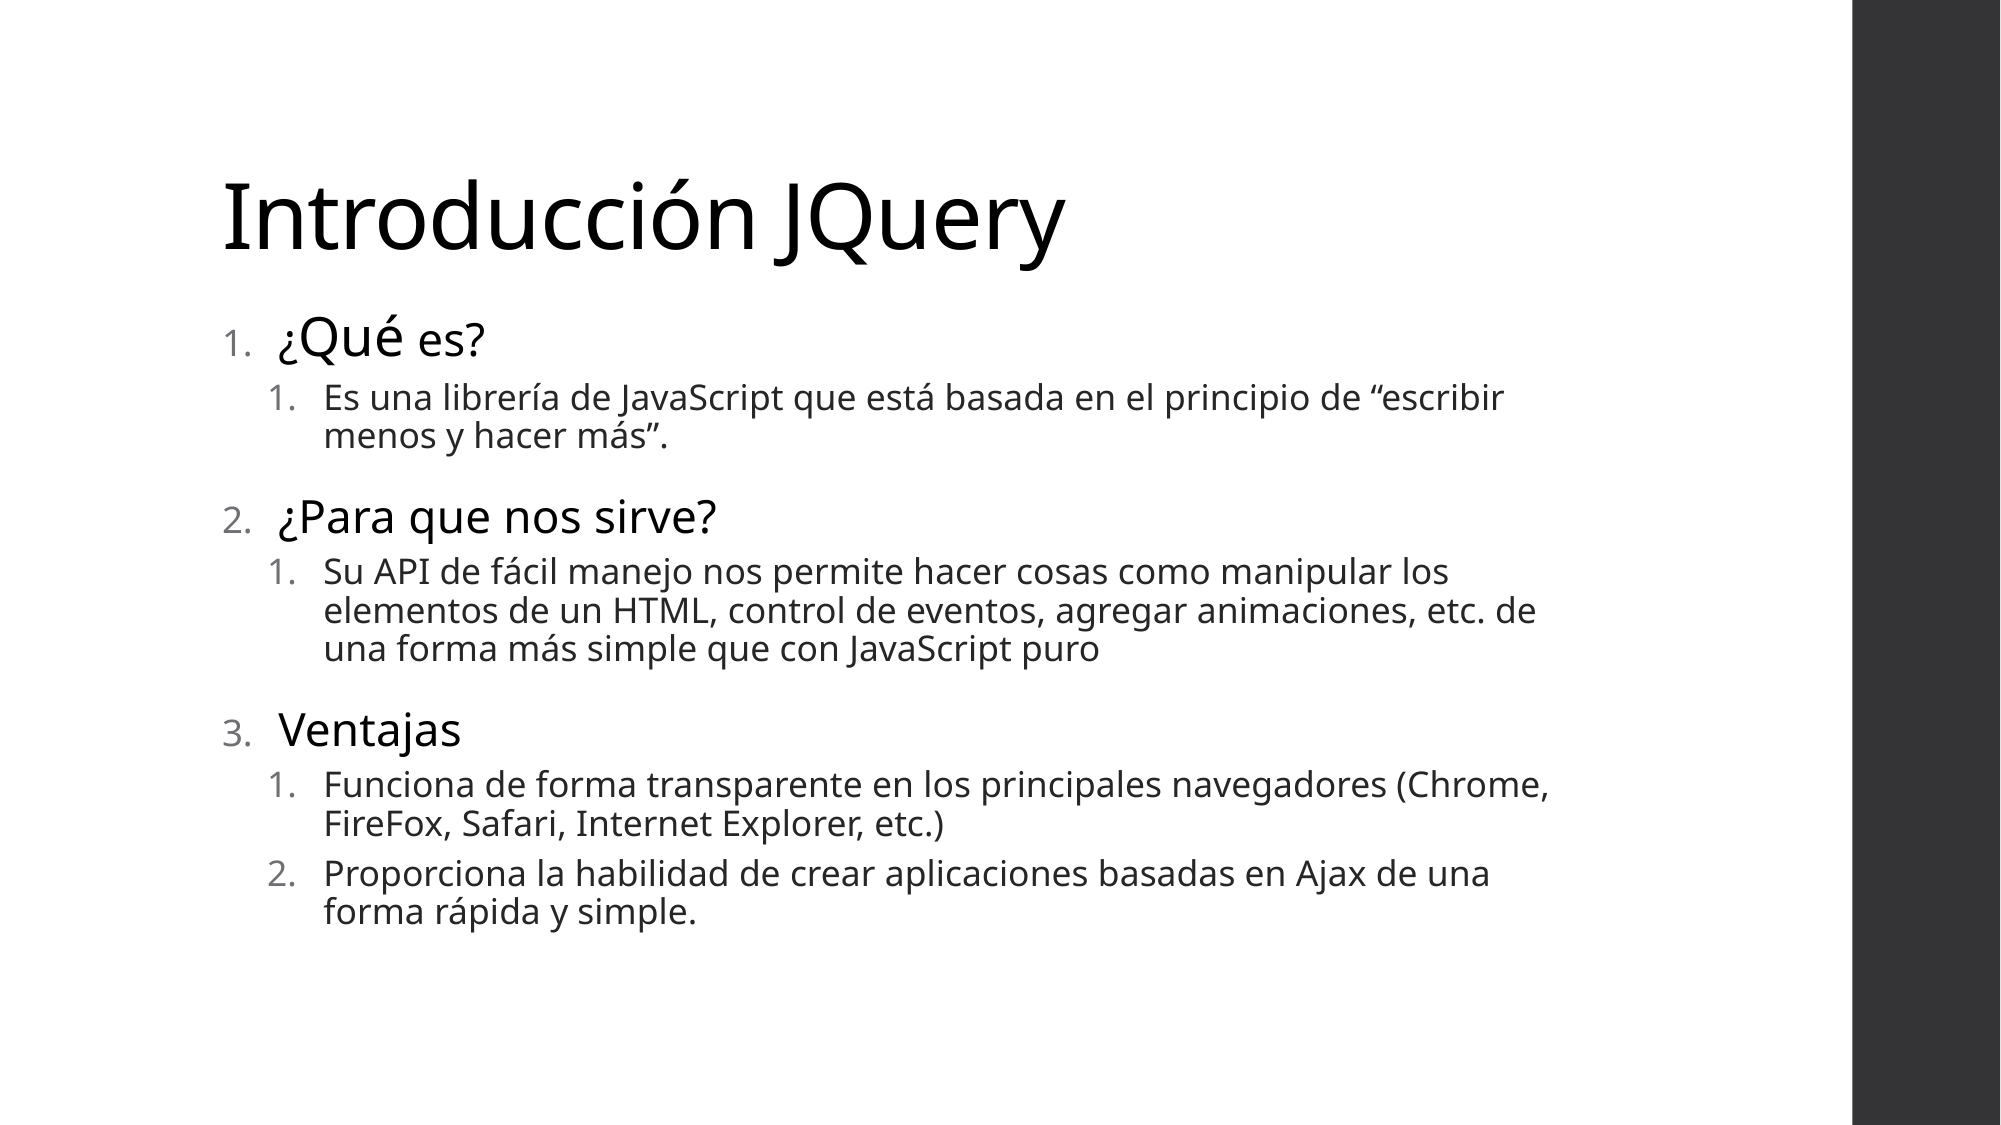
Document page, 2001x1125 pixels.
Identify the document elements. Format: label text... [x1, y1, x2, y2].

title Introducción JQuery [206, 60, 1797, 278]
list ¿Qué es? Es una librería de JavaScript que está basada en el principio de “escribir menos y hacer más”. ¿Para que nos sirve? Su API de fácil manejo nos permite hacer cosas como manipular los elementos de un HTML, control de eventos, agregar animaciones, etc. de una forma más simple que con JavaScript puro Ventajas Funciona de forma transparente en los principales navegadores (Chrome, FireFox, Safari, Internet Explorer, etc.) Proporciona la habilidad de crear aplicaciones basadas en Ajax de una forma rápida y simple. [206, 299, 1617, 1014]
